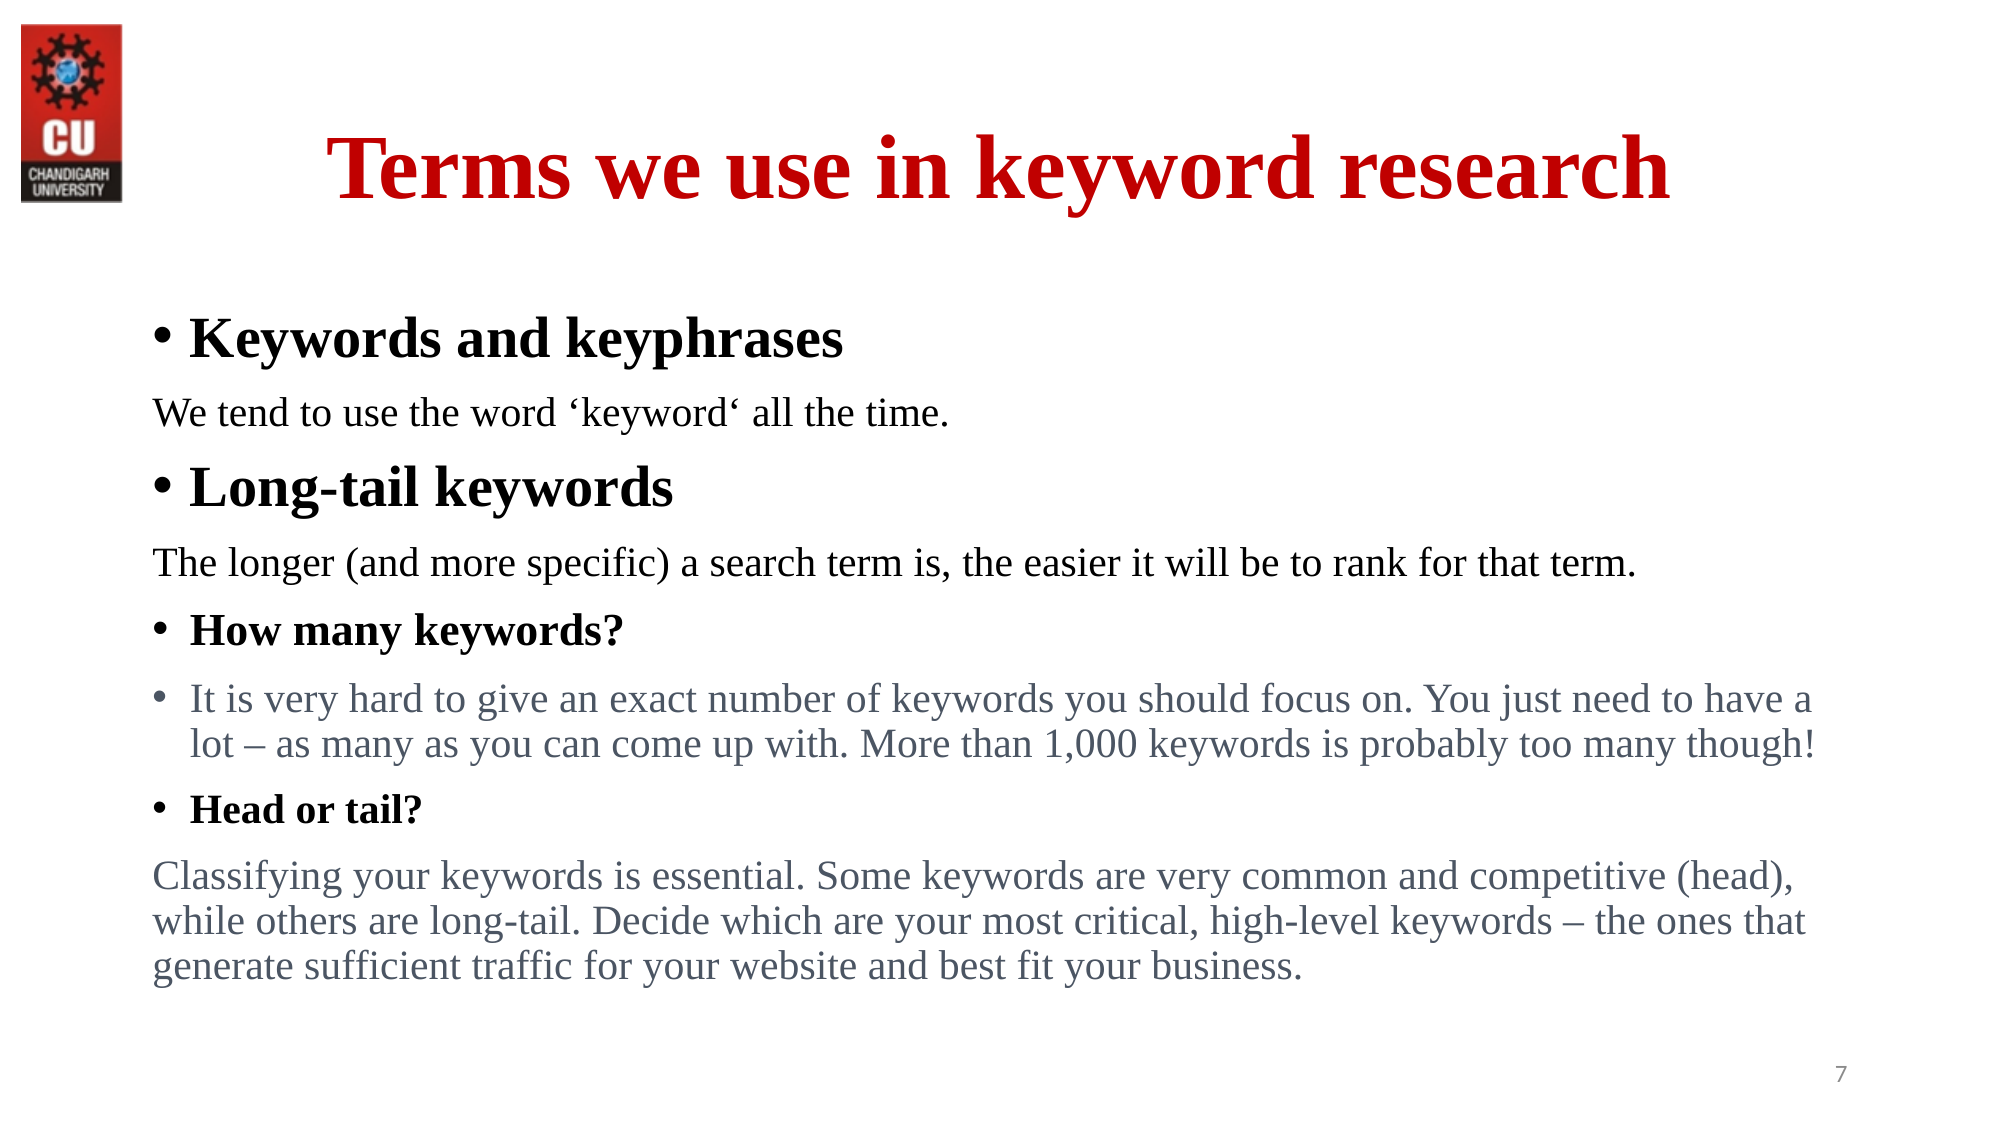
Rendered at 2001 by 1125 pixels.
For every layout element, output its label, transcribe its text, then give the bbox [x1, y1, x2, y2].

list Keywords and keyphrases We tend to use the word ‘keyword‘ all the time. Long-tail keywords The longer (and more specific) a search term is, the easier it will be to rank for that term. How many keywords? It is very hard to give an exact number of keywords you should focus on. You just need to have a lot – as many as you can come up with. More than 1,000 keywords is probably too many though! Head or tail? Classifying your keywords is essential. Some keywords are very common and competitive (head), while others are long-tail. Decide which are your most critical, high-level keywords – the ones that generate sufficient traffic for your website and best fit your business. [137, 299, 1863, 1014]
title Terms we use in keyword research [137, 59, 1863, 278]
slide_number 7 [1412, 1042, 1863, 1103]
picture [21, 24, 124, 204]
